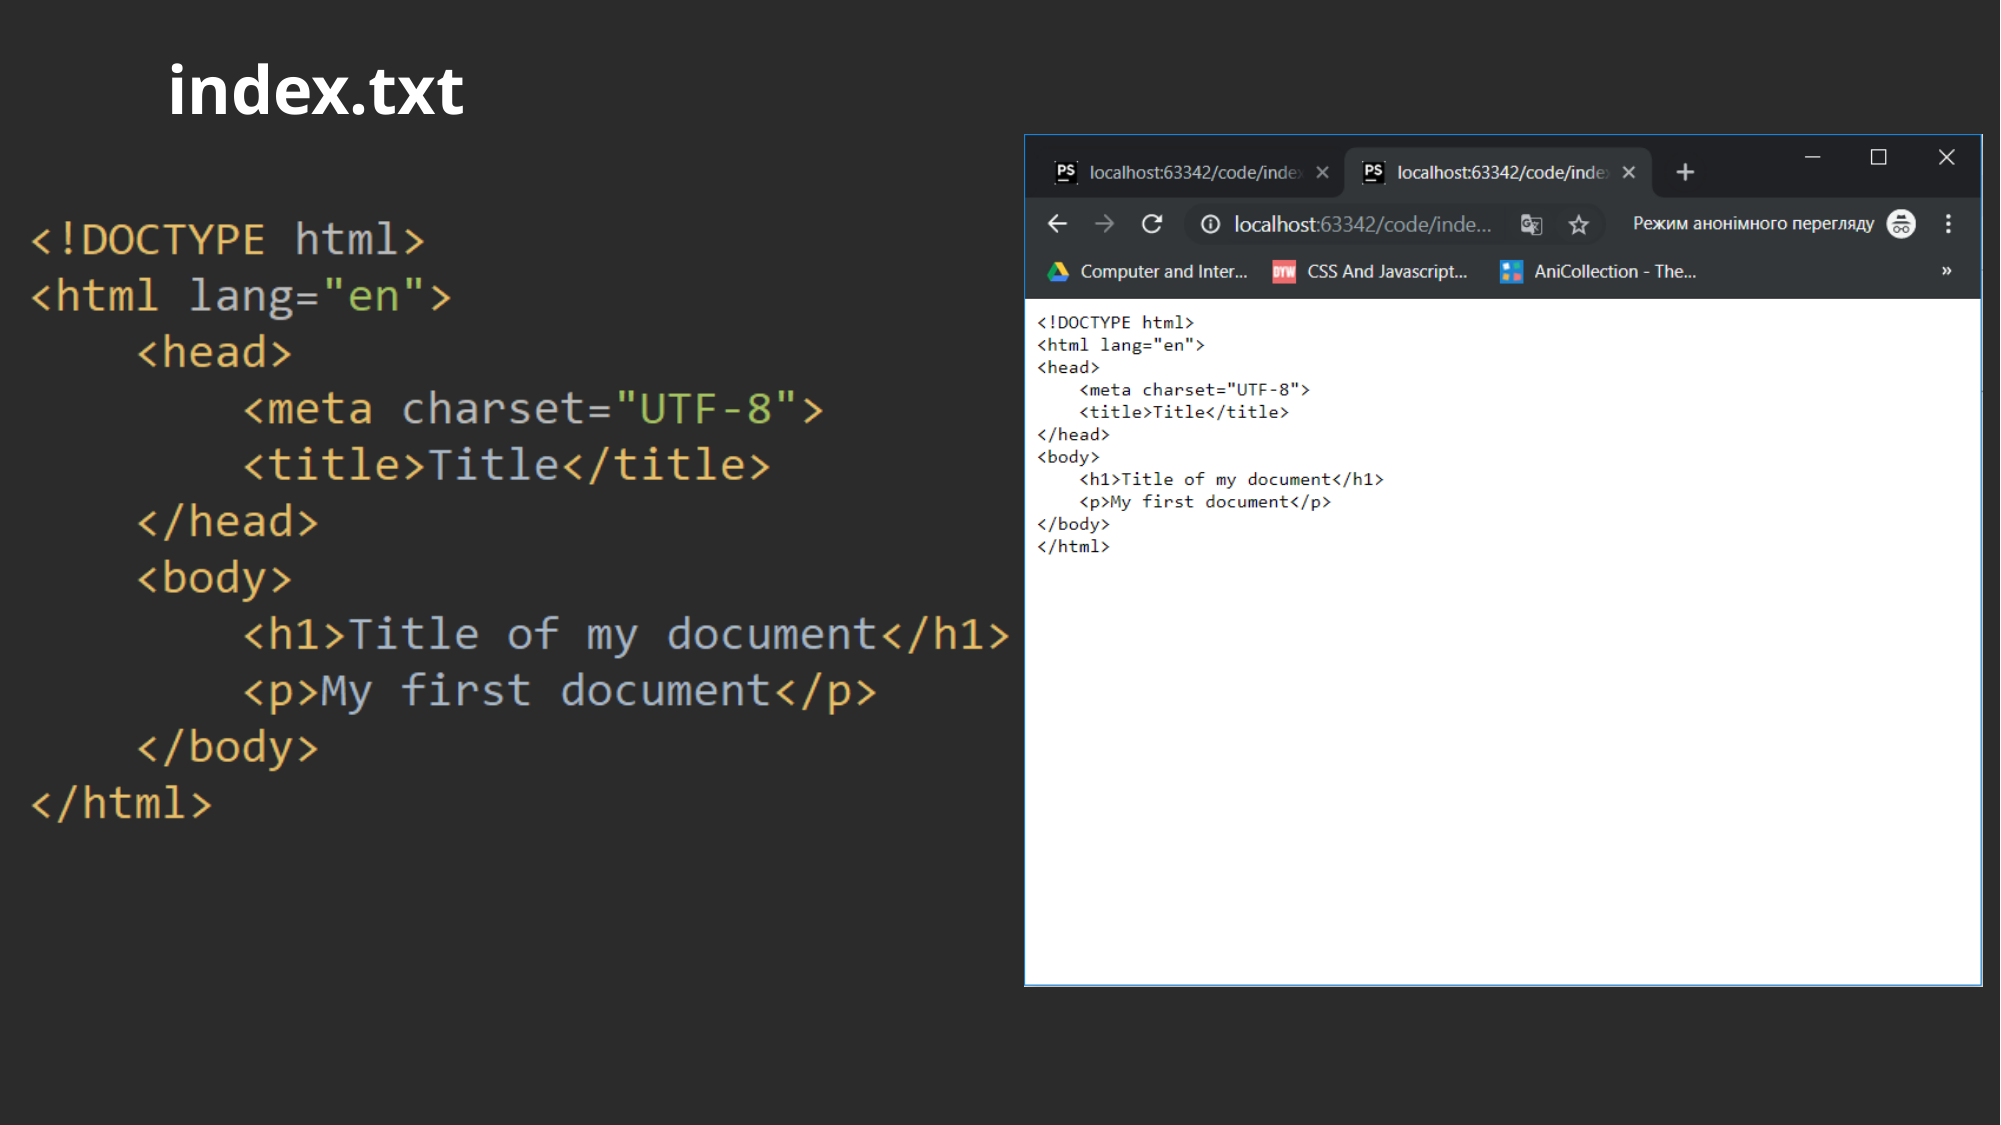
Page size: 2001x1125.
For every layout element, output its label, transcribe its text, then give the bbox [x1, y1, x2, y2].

text_box index.txt [152, 49, 1503, 191]
picture [27, 134, 1983, 987]
